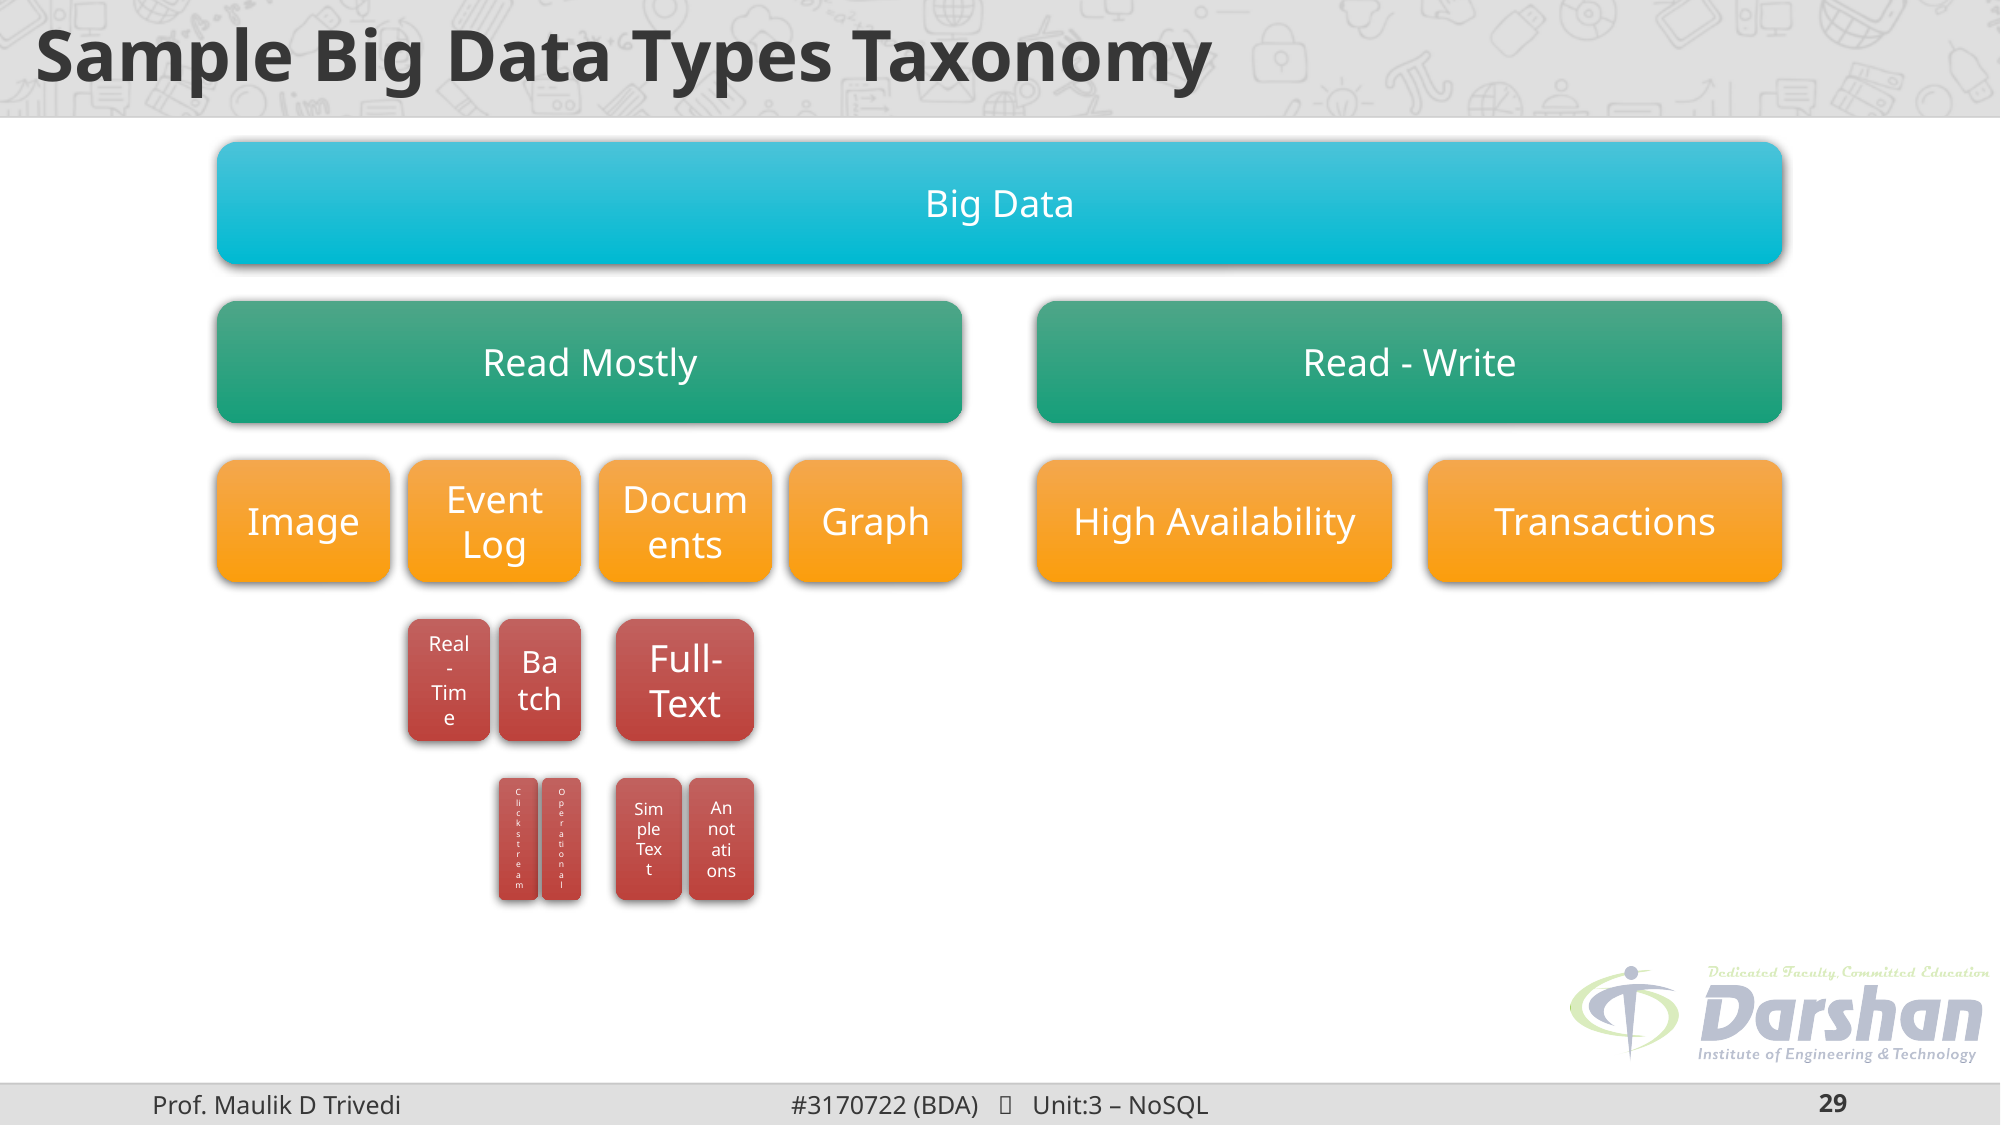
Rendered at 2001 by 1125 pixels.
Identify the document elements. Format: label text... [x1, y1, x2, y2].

title Sample Big Data Types Taxonomy [0, 0, 2000, 117]
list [21, 141, 1979, 1059]
